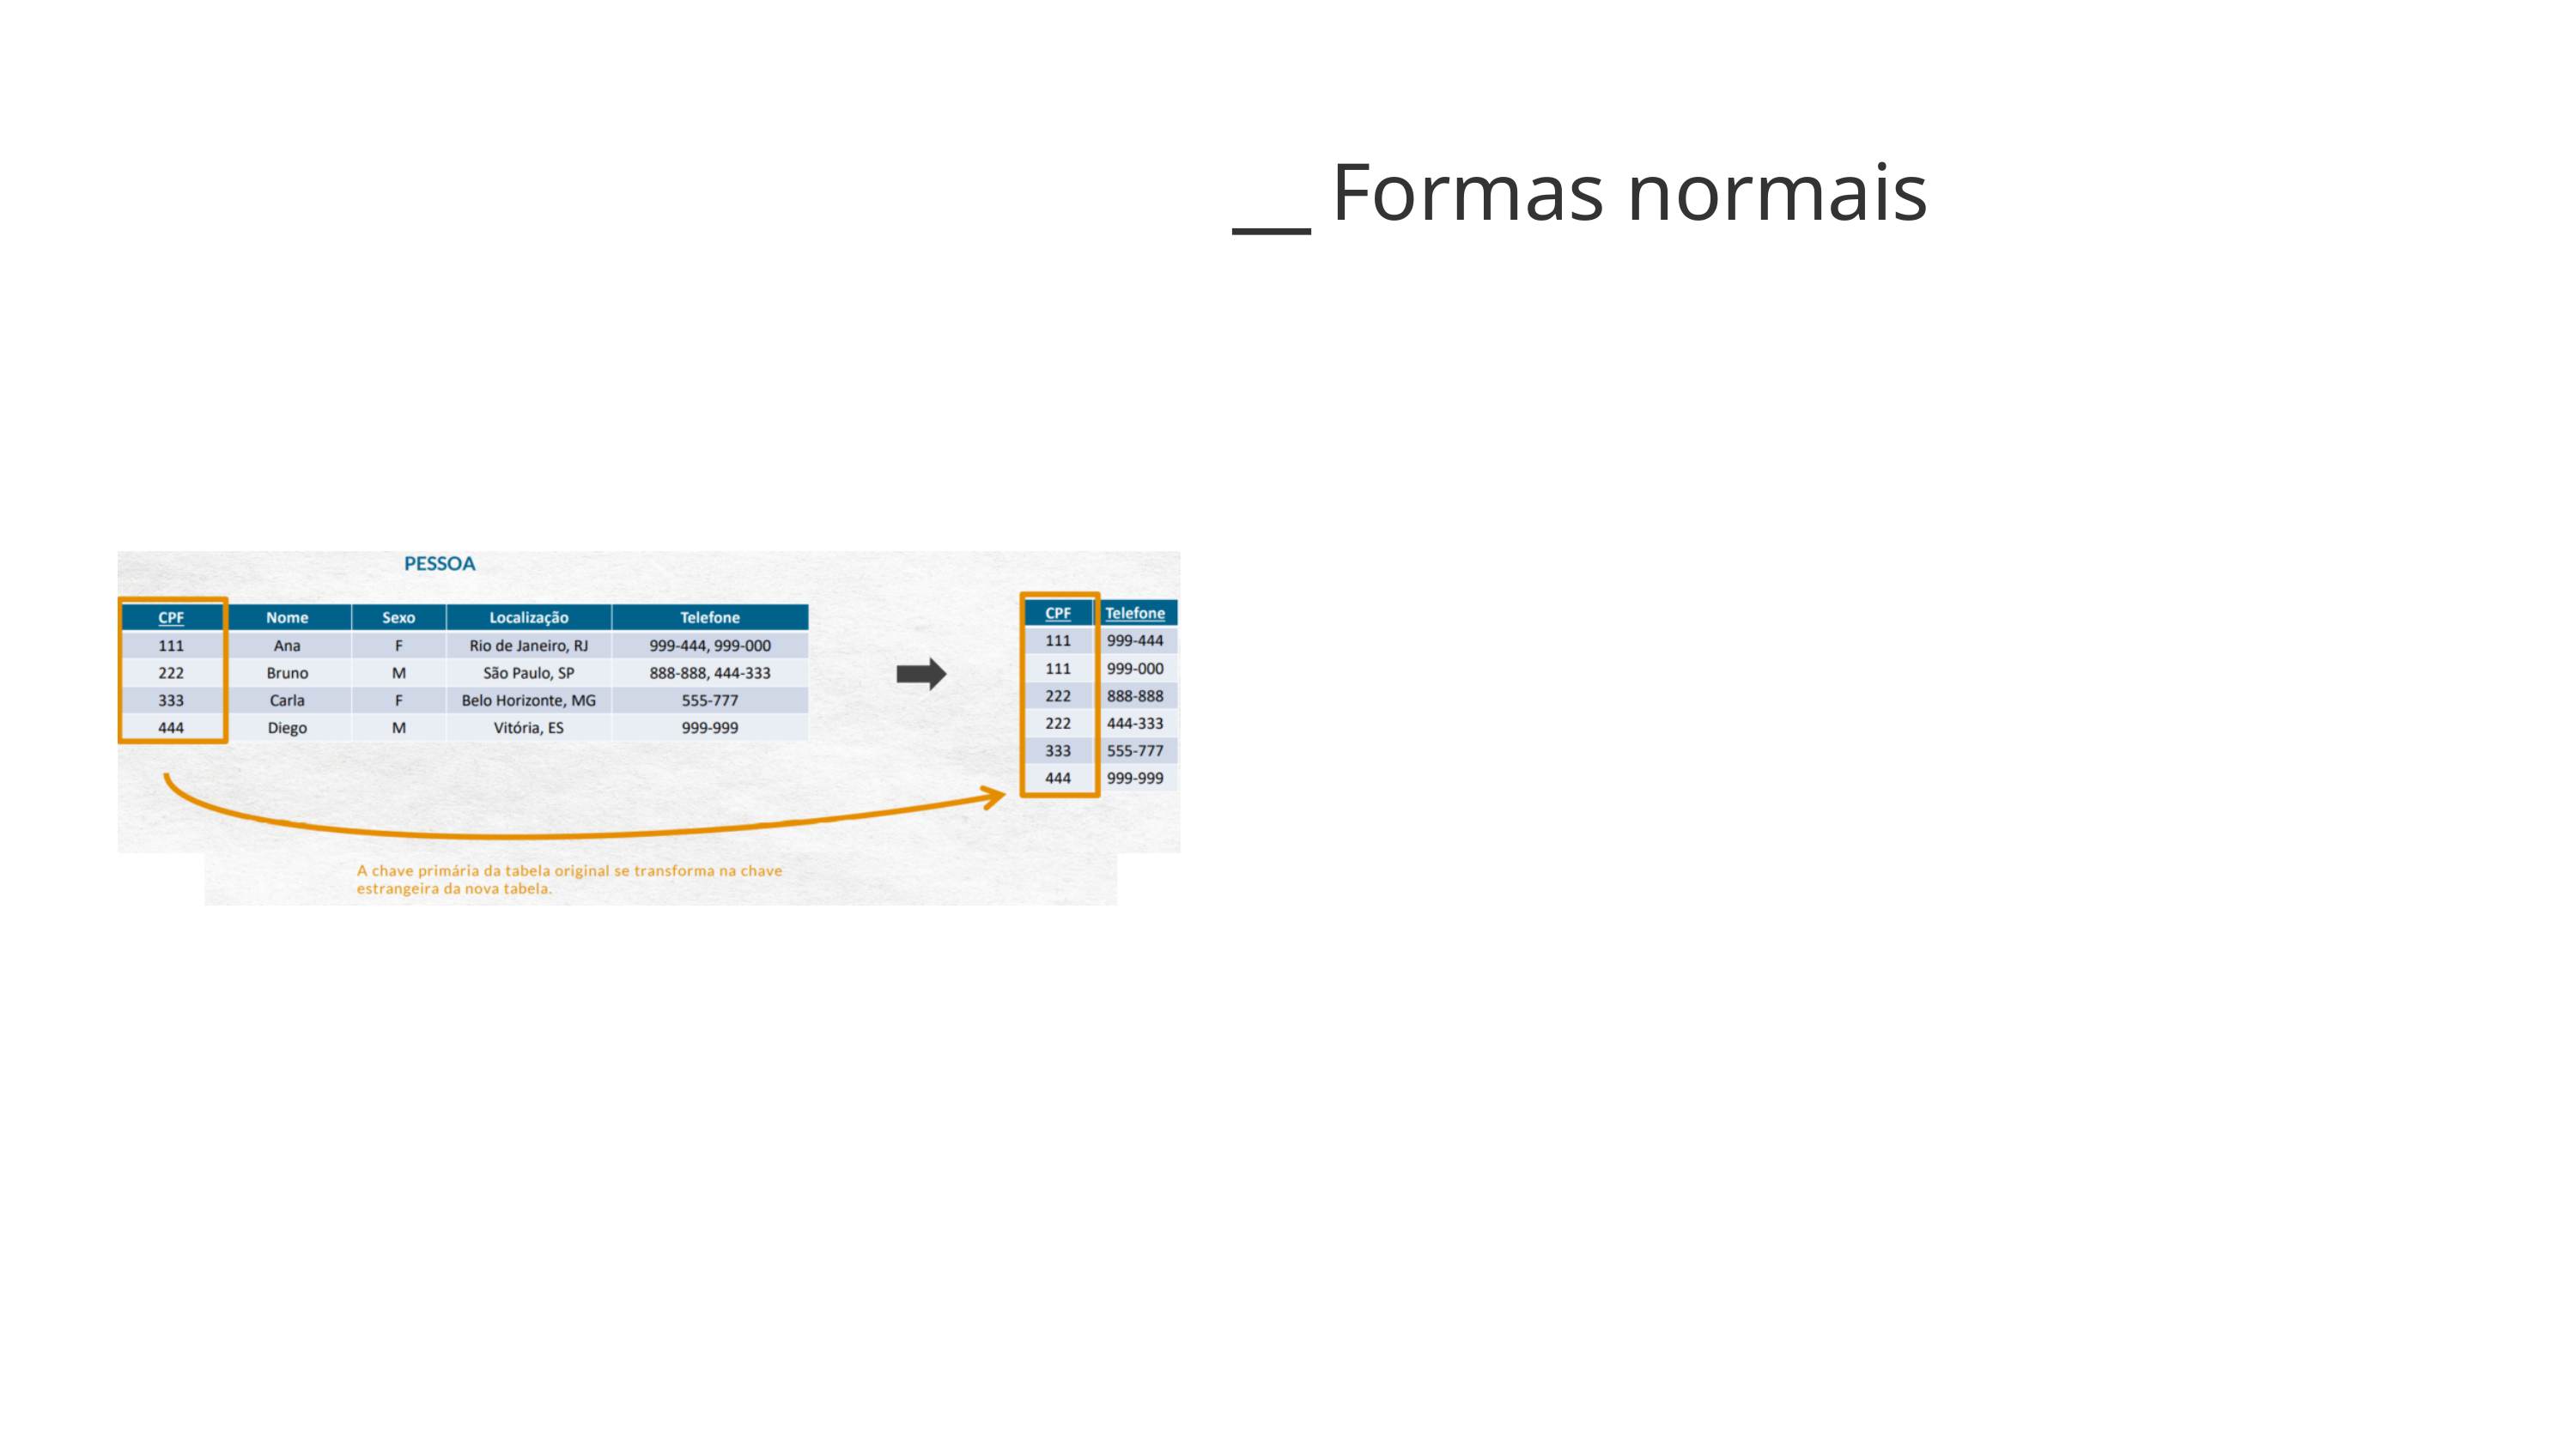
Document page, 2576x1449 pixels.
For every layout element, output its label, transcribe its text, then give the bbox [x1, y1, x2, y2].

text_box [118, 551, 1182, 906]
text_box Formas normais [1330, 142, 2512, 236]
